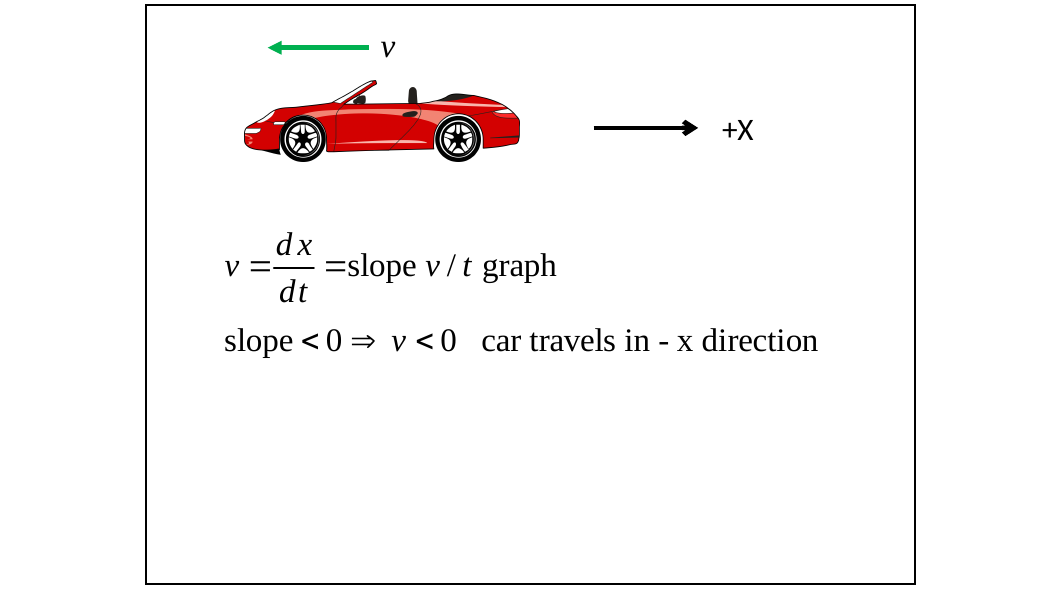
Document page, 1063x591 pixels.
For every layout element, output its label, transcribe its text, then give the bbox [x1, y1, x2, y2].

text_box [377, 28, 403, 65]
picture [244, 80, 520, 162]
text_box +X [707, 101, 769, 154]
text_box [221, 224, 826, 365]
text_box [145, 4, 916, 585]
